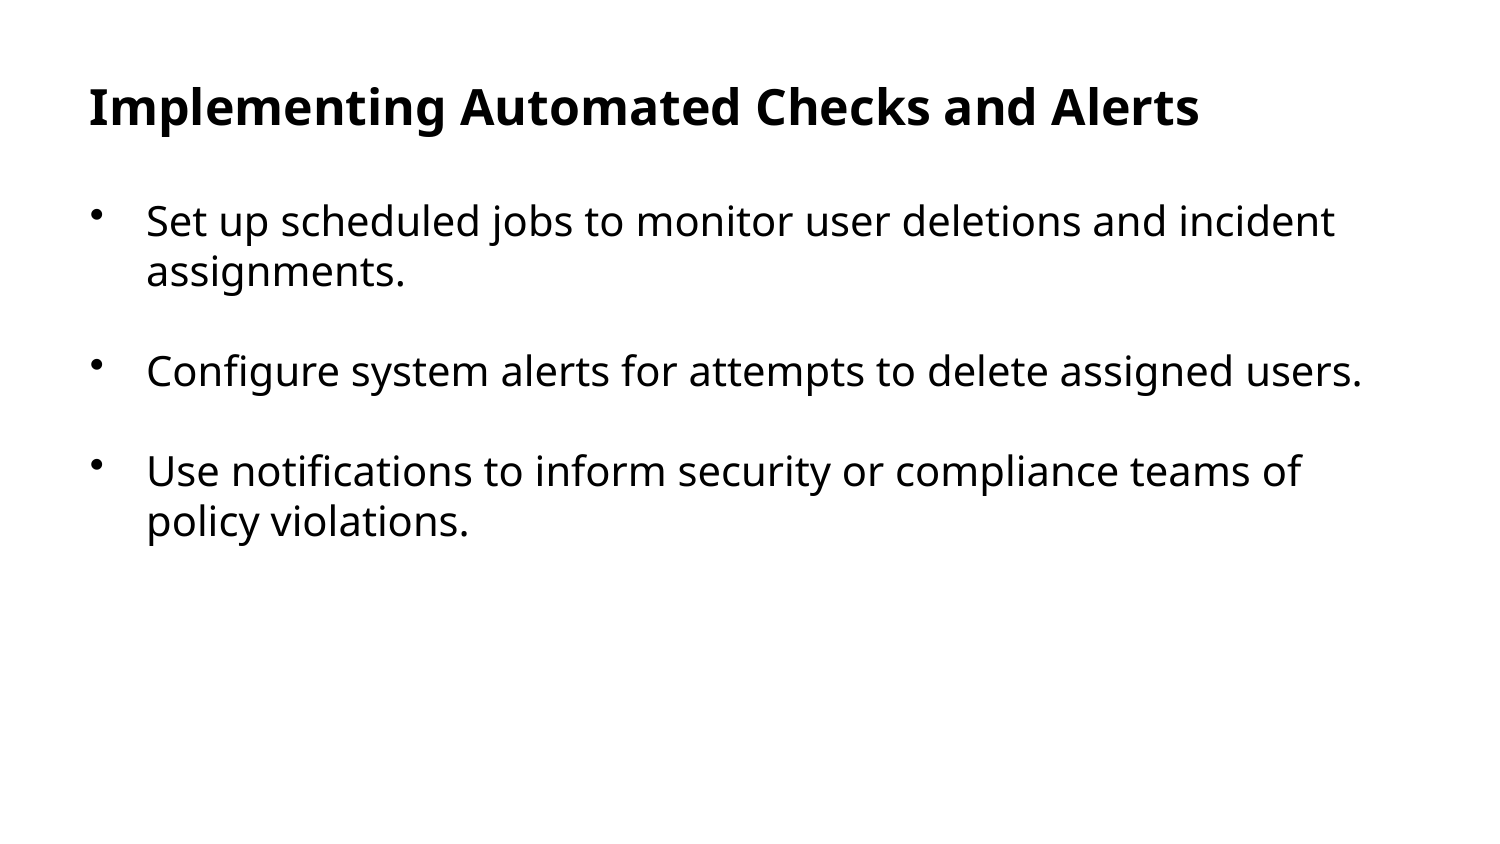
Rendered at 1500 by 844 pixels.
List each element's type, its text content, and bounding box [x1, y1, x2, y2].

text_box Implementing Automated Checks and Alerts [74, 37, 1425, 173]
text_box Set up scheduled jobs to monitor user deletions and incident assignments. Configure system alerts for attempts to delete assigned users. Use notifications to inform security or compliance teams of policy violations. [74, 187, 1425, 713]
